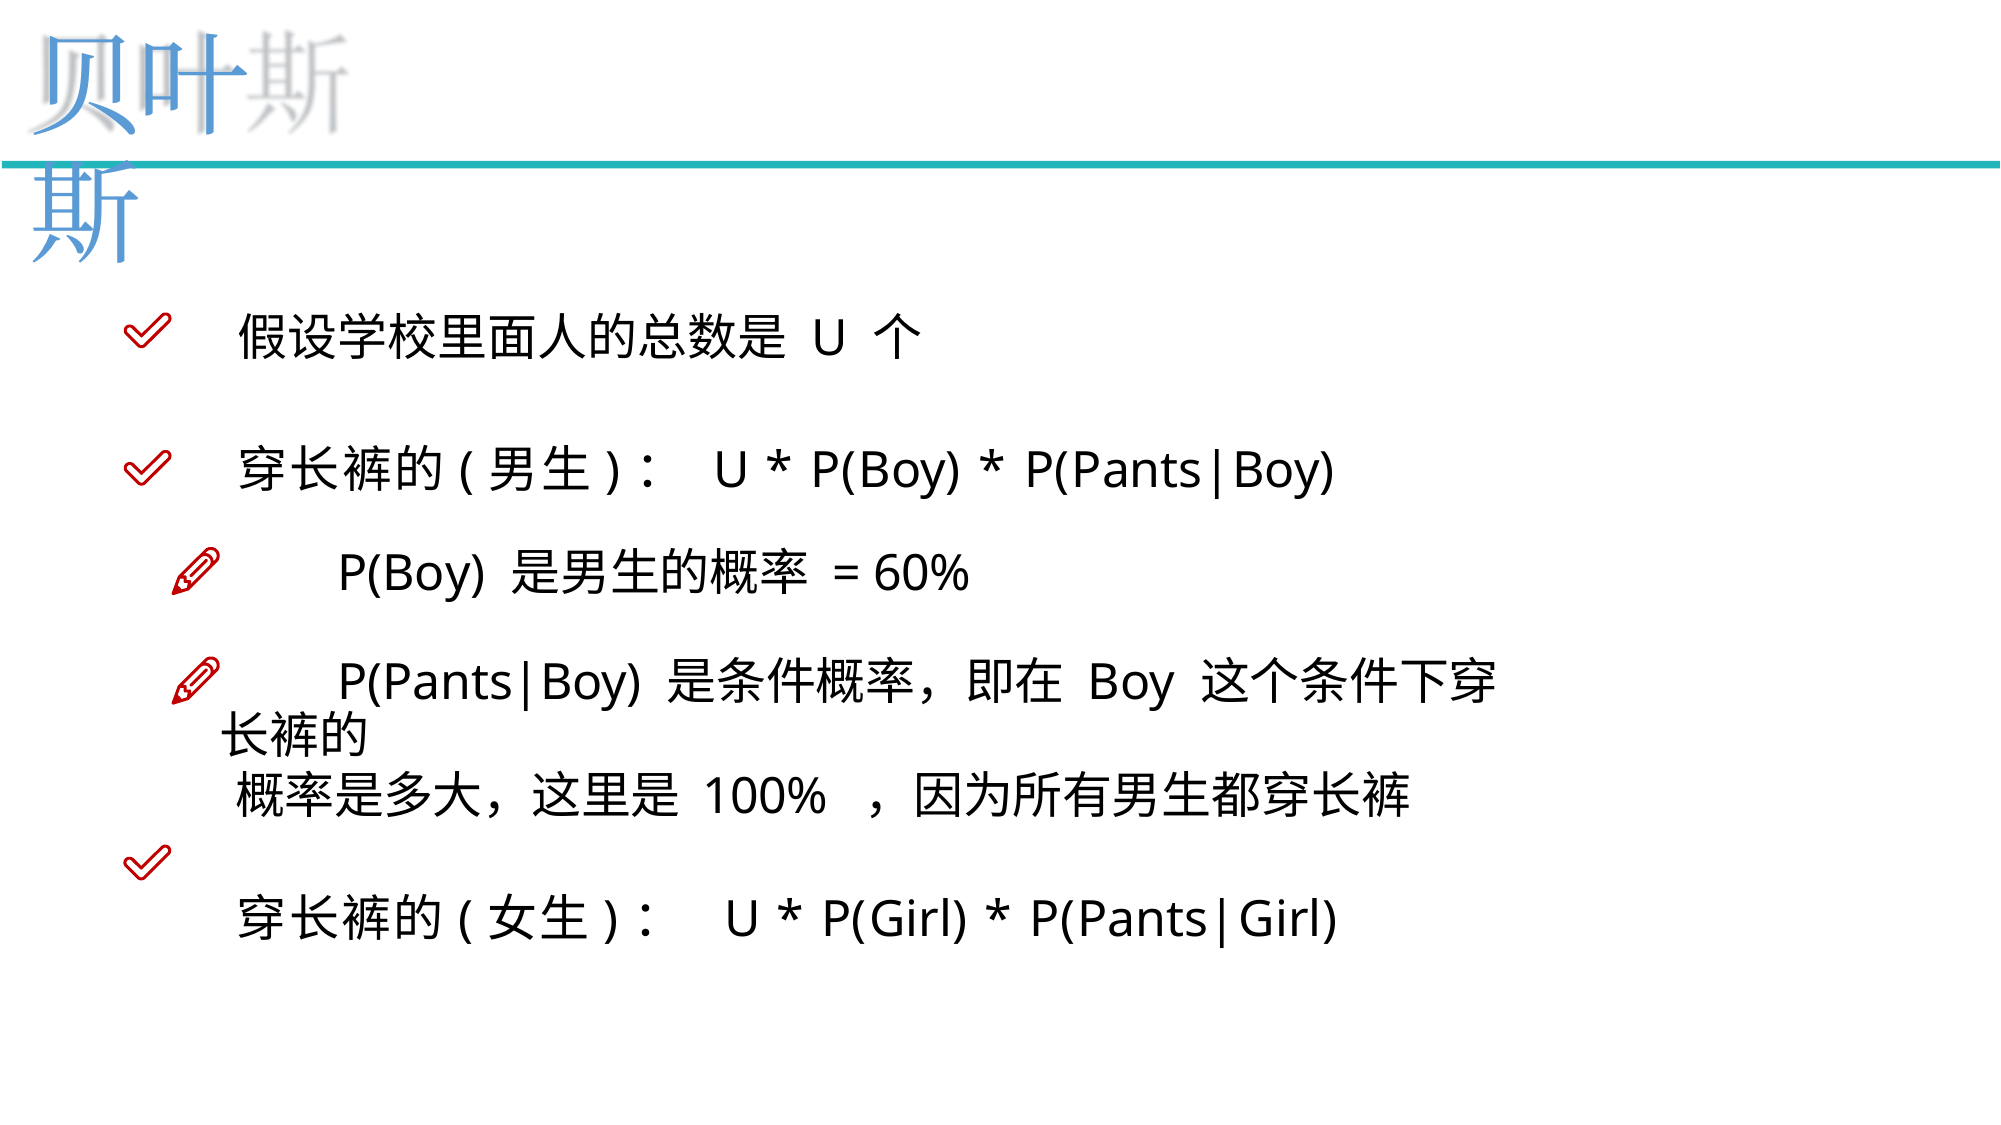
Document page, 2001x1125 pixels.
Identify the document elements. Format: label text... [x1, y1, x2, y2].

text_box 假设学校里面人的总数是 U 个 穿长裤的(男生)： U * P(Boy) * P(Pants|Boy) P(Boy) 是男生的概率 = 60% P(Pants|Boy) 是条件概率，即在 Boy 这个条件下穿长裤的 概率是多大，这里是 100% ，因为所有男生都穿长裤 穿长裤的(女生)： U * P(Girl) * P(Pants|Girl) [121, 306, 1517, 896]
text_box [428, 160, 2000, 169]
text_box [123, 312, 172, 349]
text_box [171, 547, 220, 596]
text_box [123, 450, 172, 486]
text_box [123, 844, 172, 881]
picture [0, 0, 428, 216]
text_box [171, 656, 220, 705]
